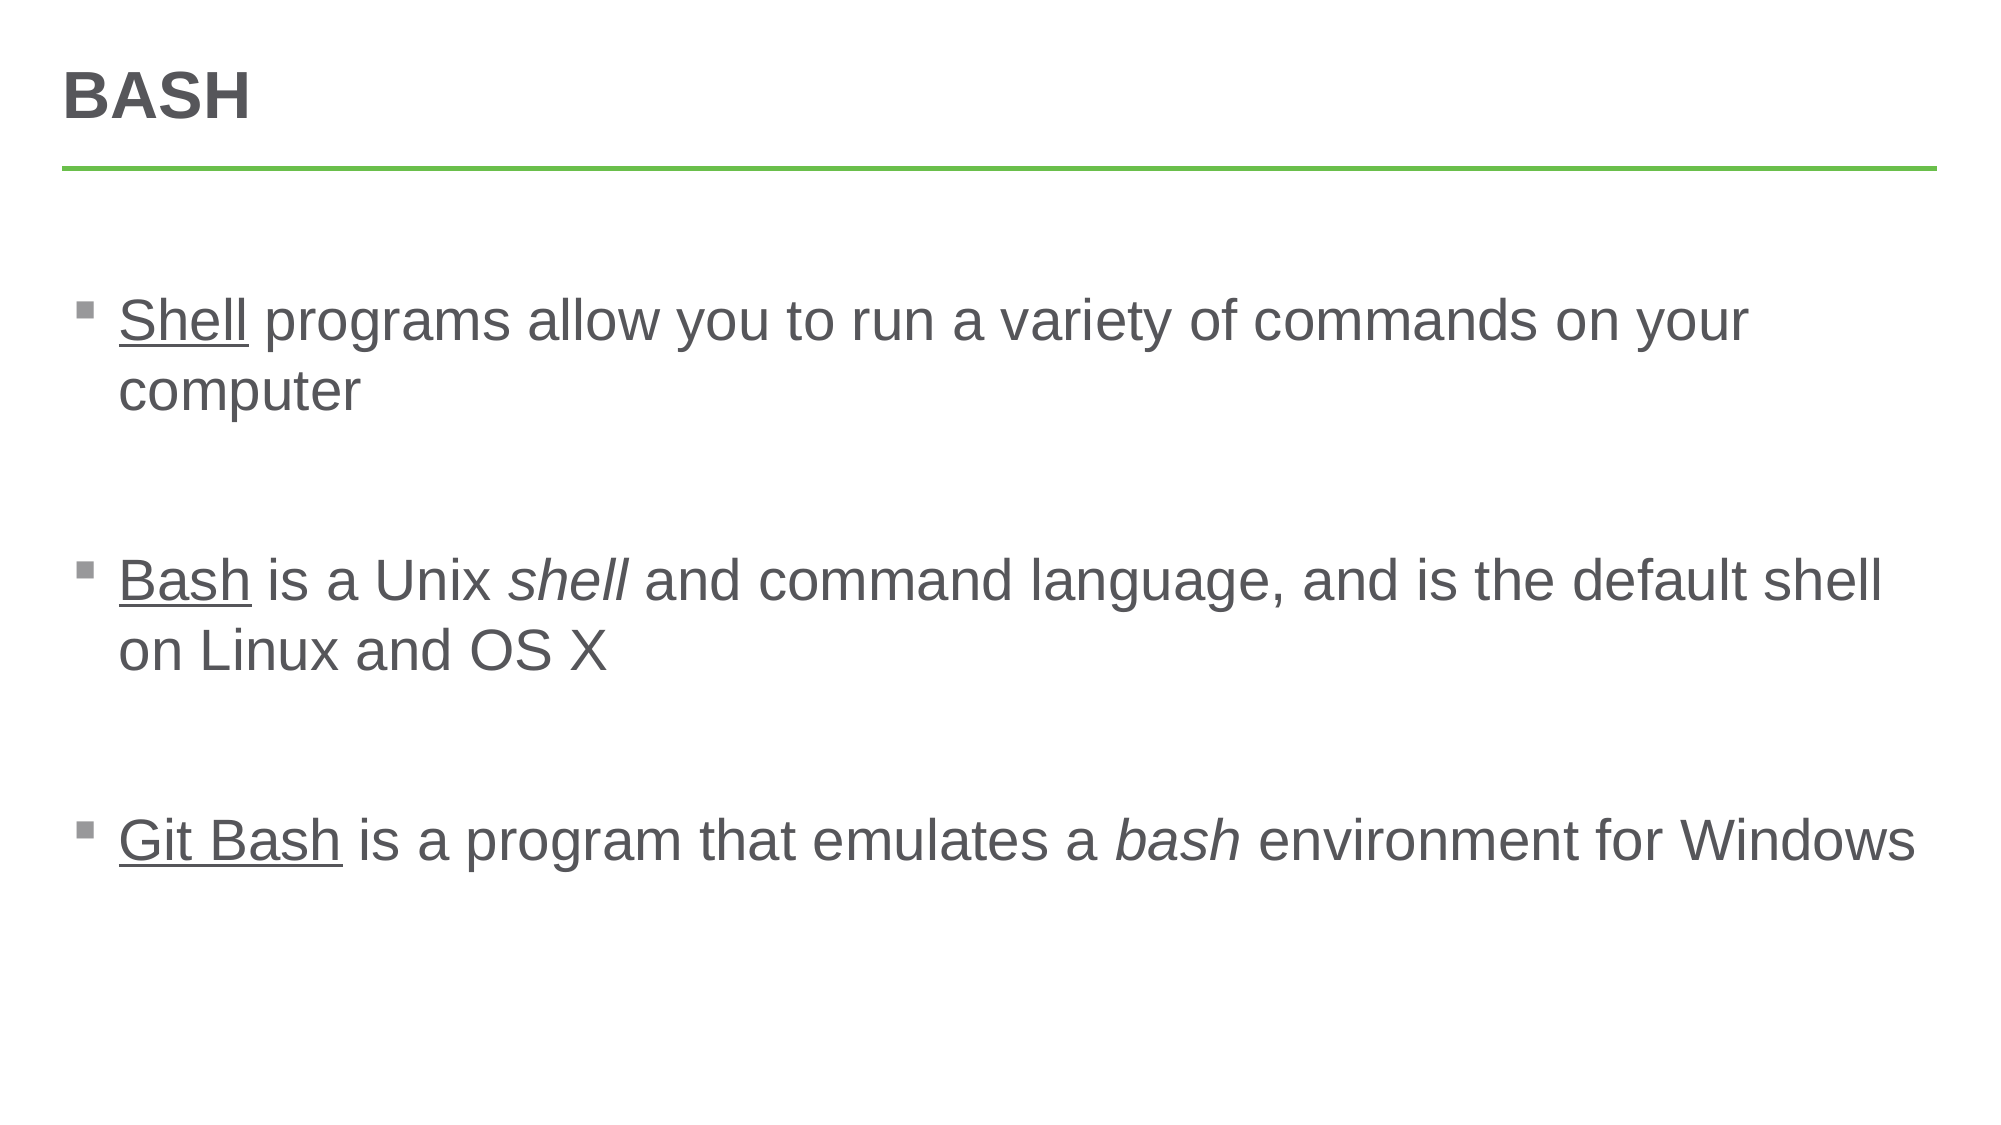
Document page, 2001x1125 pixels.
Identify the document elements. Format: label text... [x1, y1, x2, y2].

list Shell programs allow you to run a variety of commands on your computer Bash is a Unix shell and command language, and is the default shell on Linux and OS X Git Bash is a program that emulates a bash environment for Windows [62, 187, 1938, 1050]
title Bash [62, 37, 1938, 150]
